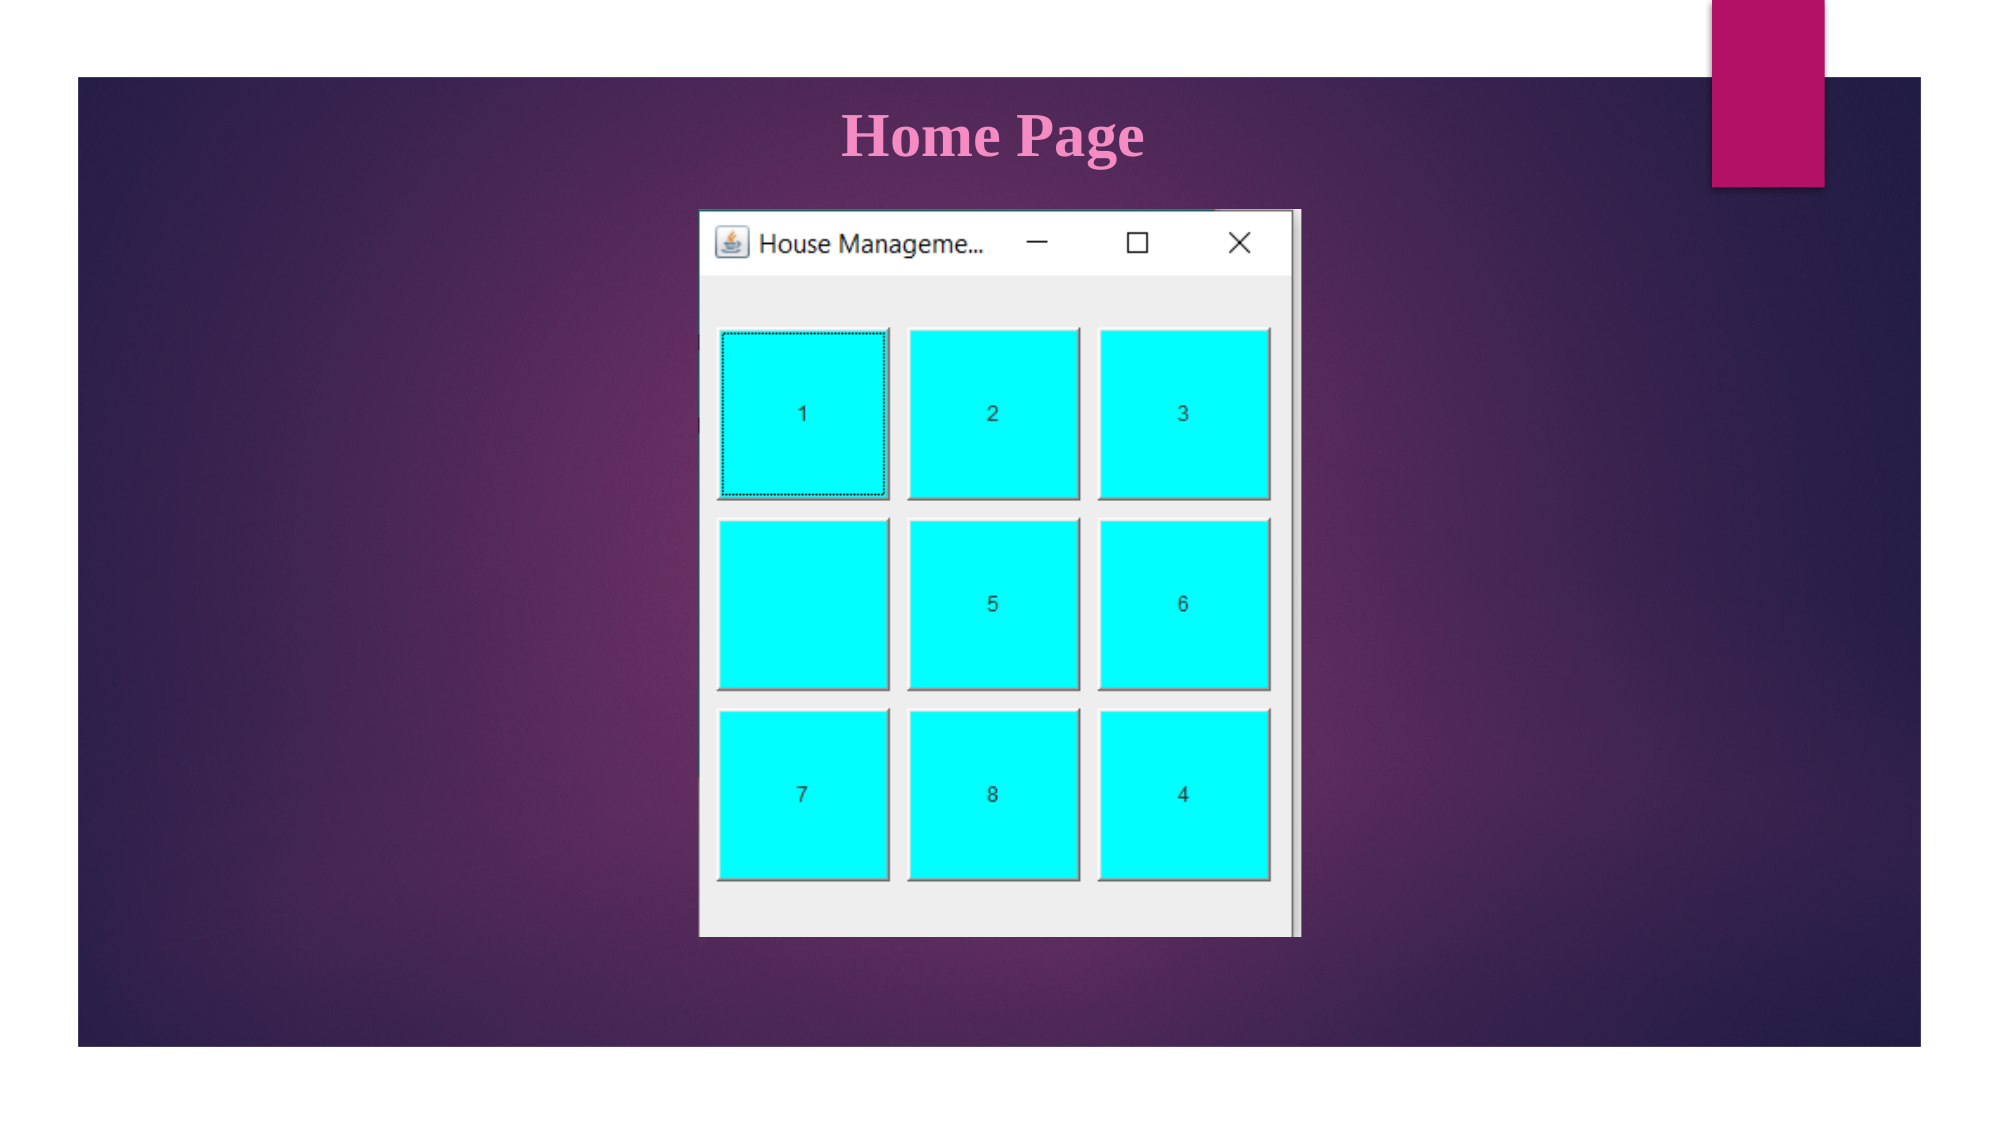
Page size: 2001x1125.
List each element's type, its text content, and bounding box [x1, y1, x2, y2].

text_box Home Page [826, 86, 1174, 177]
picture [698, 209, 1302, 937]
